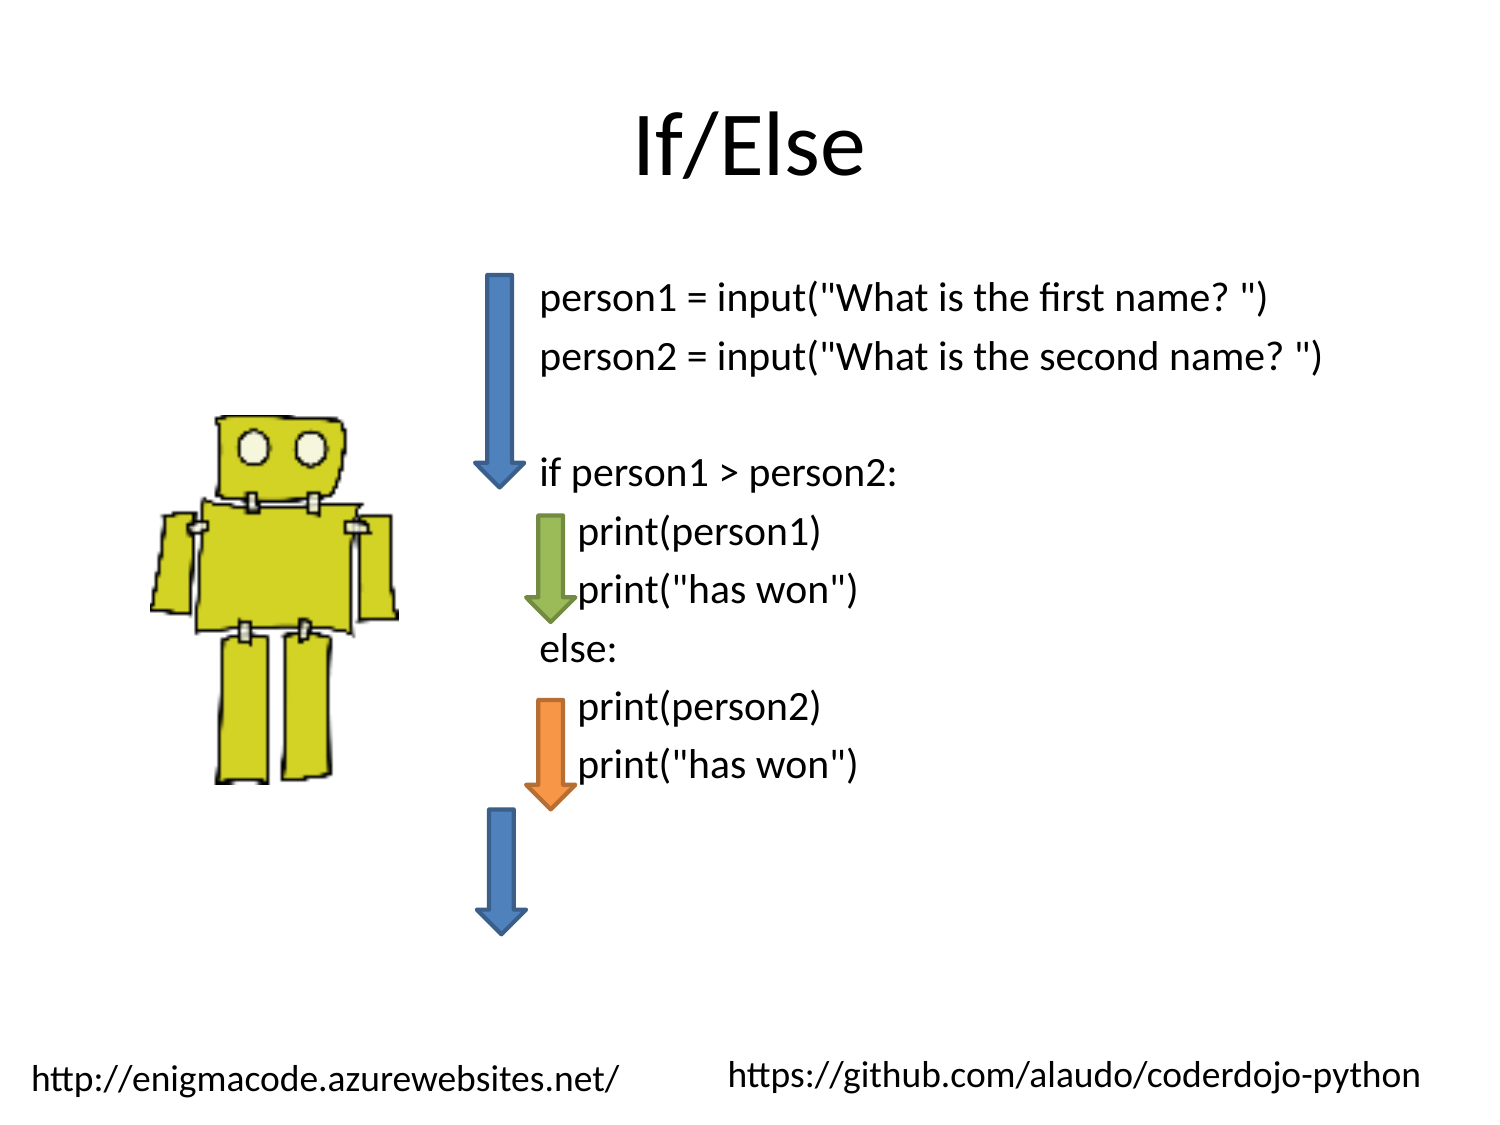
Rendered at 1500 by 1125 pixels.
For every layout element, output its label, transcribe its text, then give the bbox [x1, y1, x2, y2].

text_box [524, 697, 578, 812]
text_box [524, 513, 578, 625]
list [149, 415, 399, 785]
list person1 = input("What is the first name? ") person2 = input("What is the second name? ") if person1 > person2: print(person1) print("has won") else: print(person2) print("has won") [524, 262, 1463, 938]
text_box [474, 807, 529, 937]
text_box [473, 272, 527, 490]
title If/Else [75, 45, 1425, 233]
